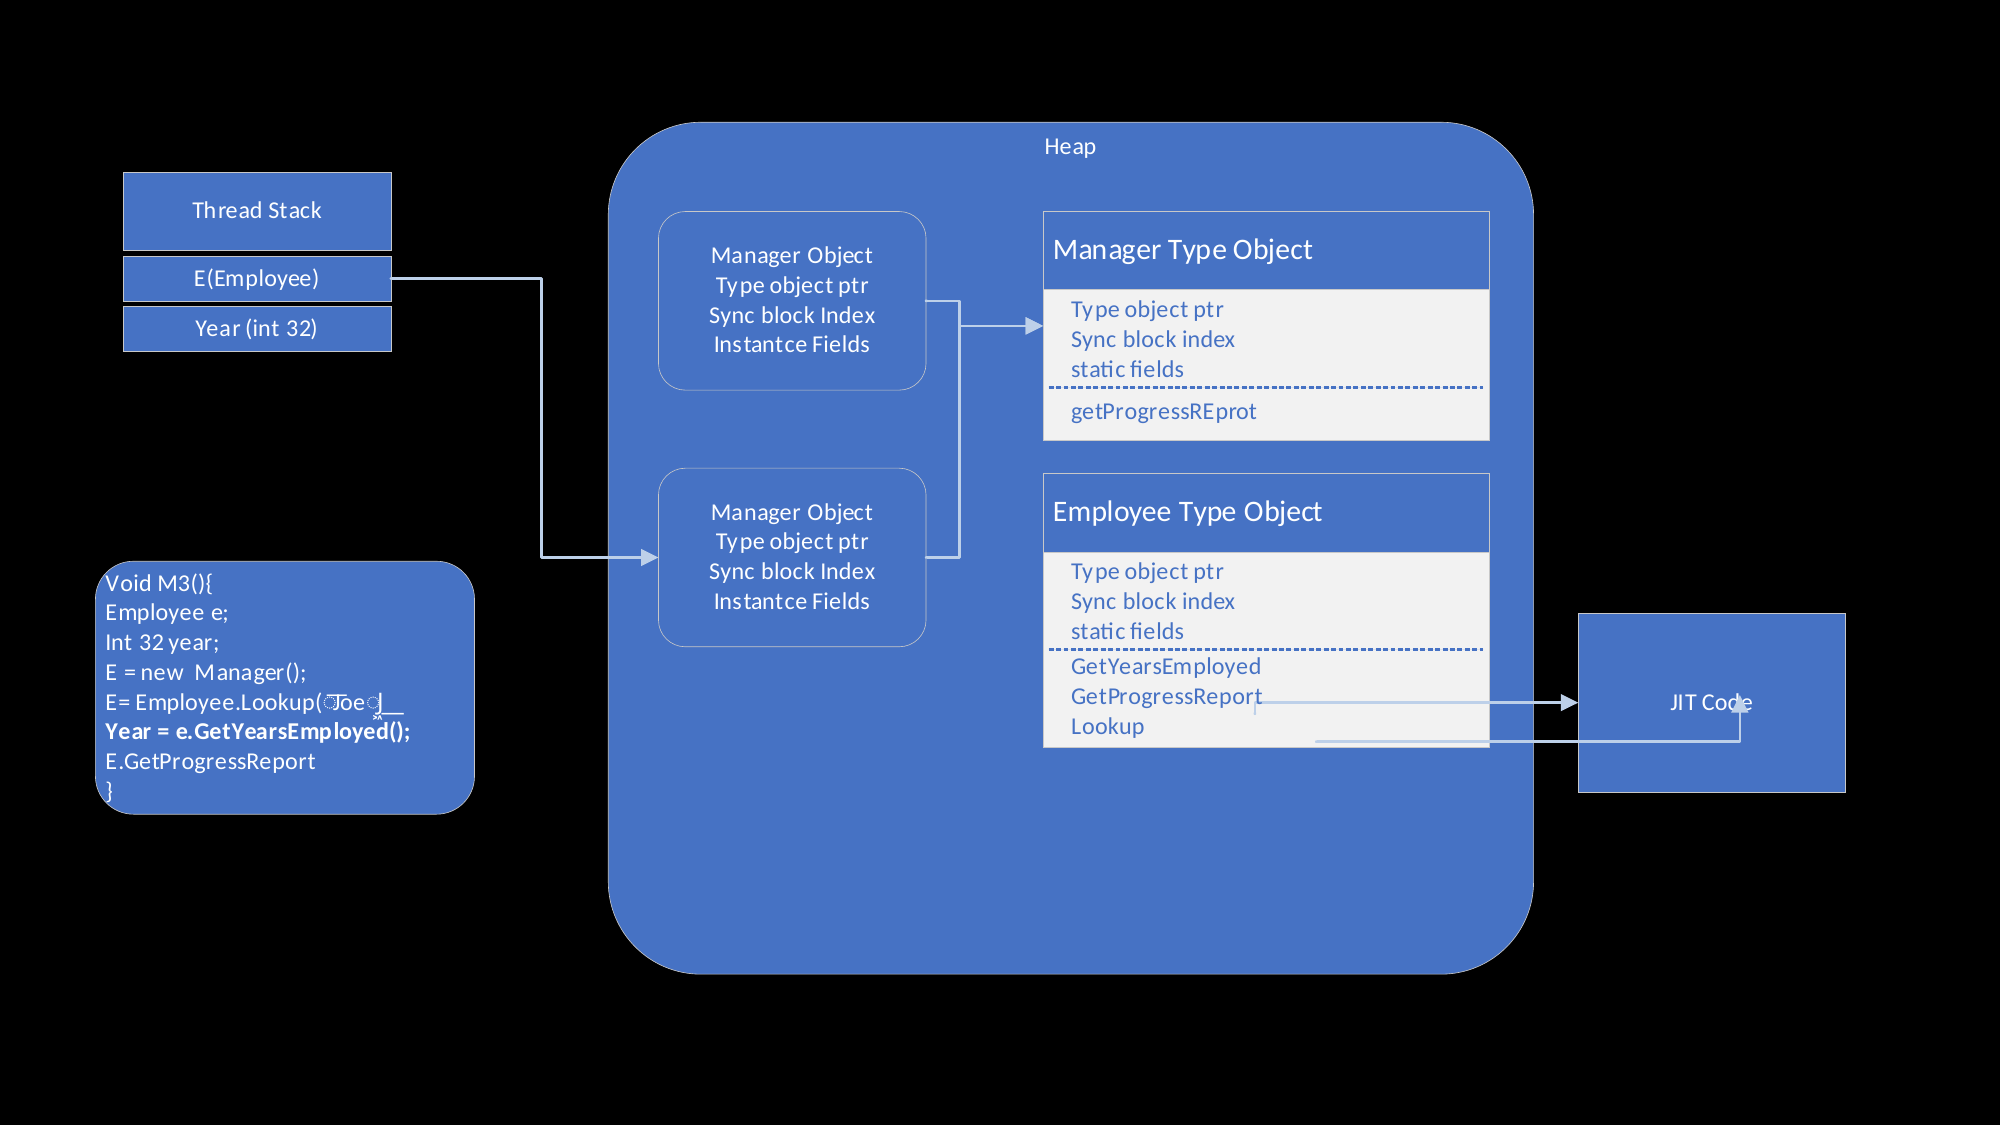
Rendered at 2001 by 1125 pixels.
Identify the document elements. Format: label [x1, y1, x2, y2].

picture [89, 118, 1847, 976]
